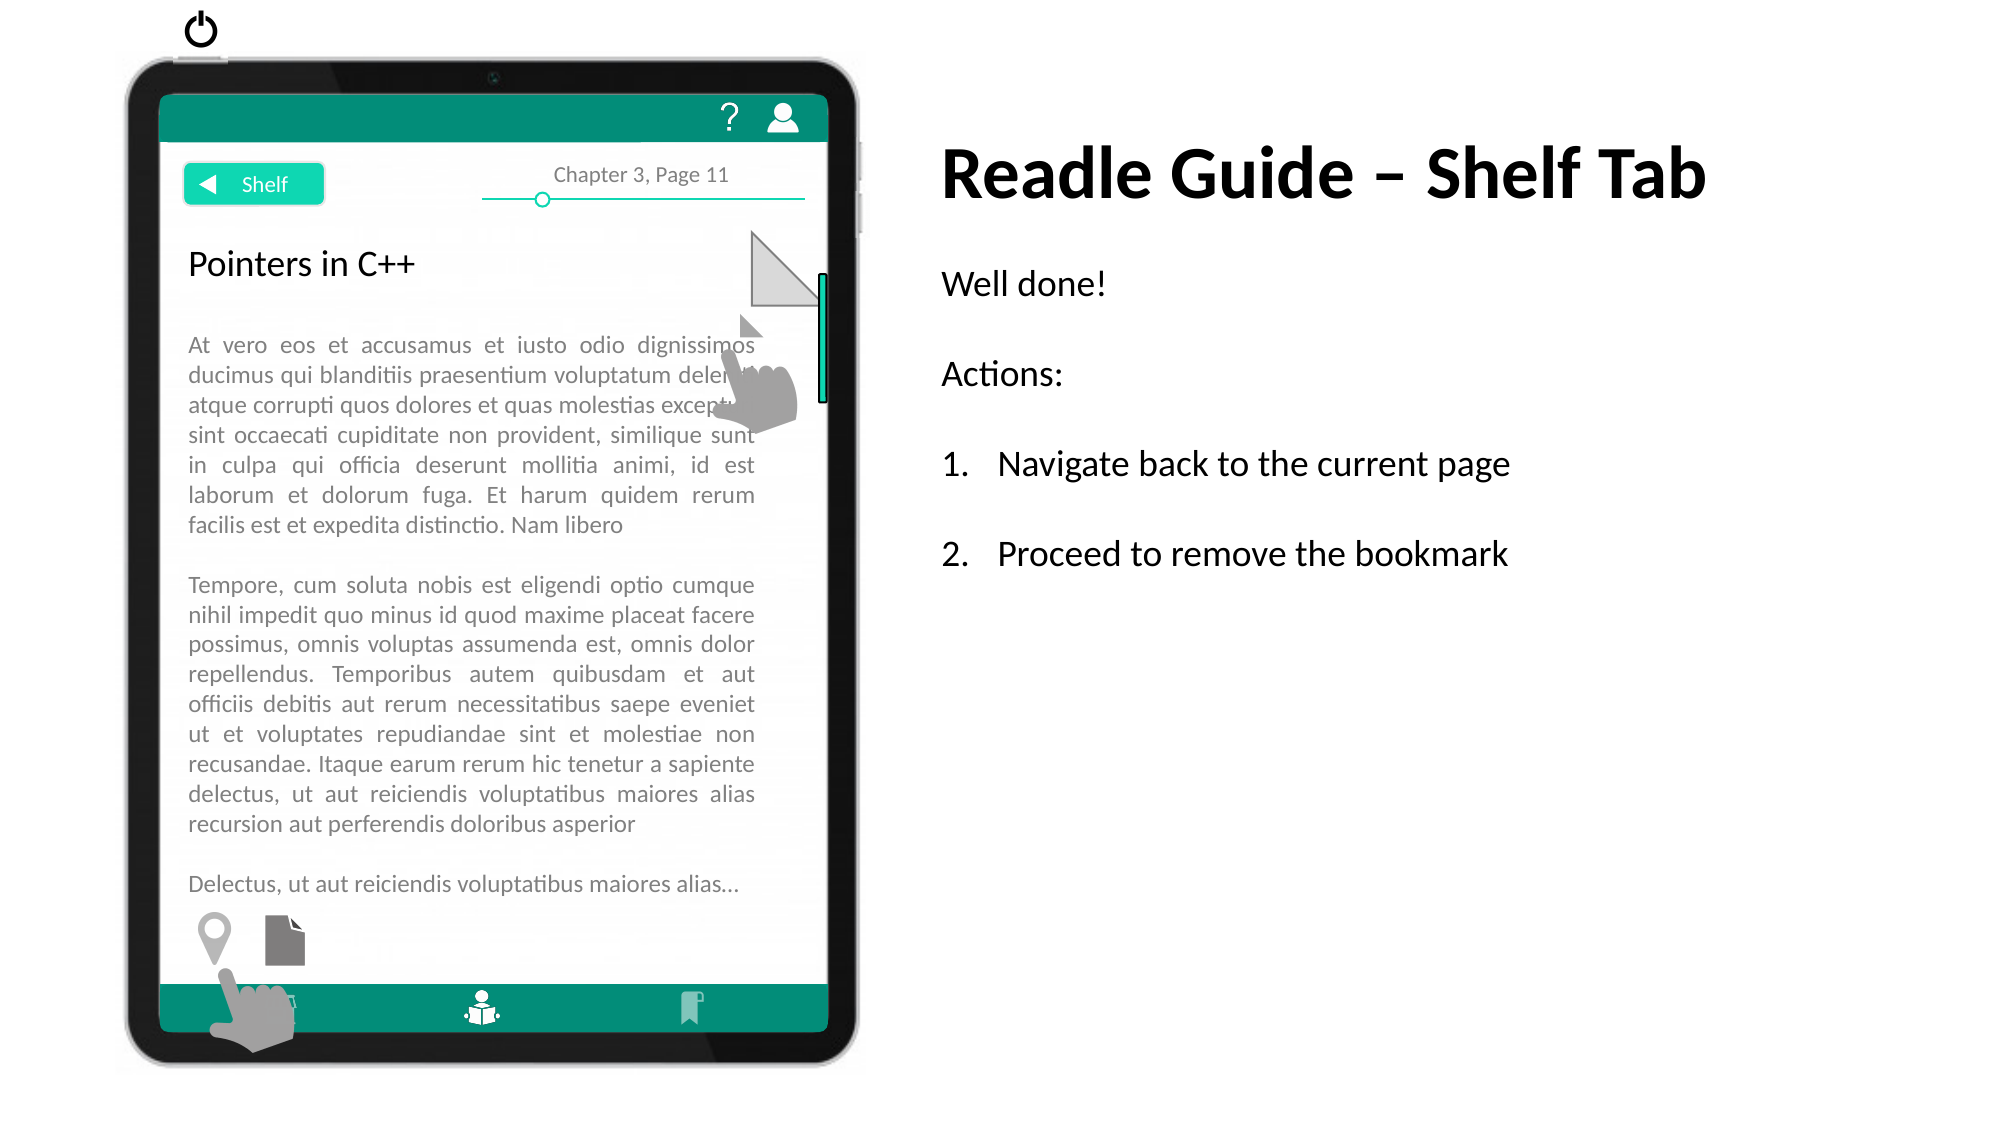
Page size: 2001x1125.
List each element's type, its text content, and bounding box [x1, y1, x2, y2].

picture [115, 9, 870, 1075]
text_box Readle Guide – Shelf Tab Well done! Actions: Navigate back to the current page Proceed to remove the bookmark [926, 116, 1918, 581]
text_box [698, 316, 801, 441]
